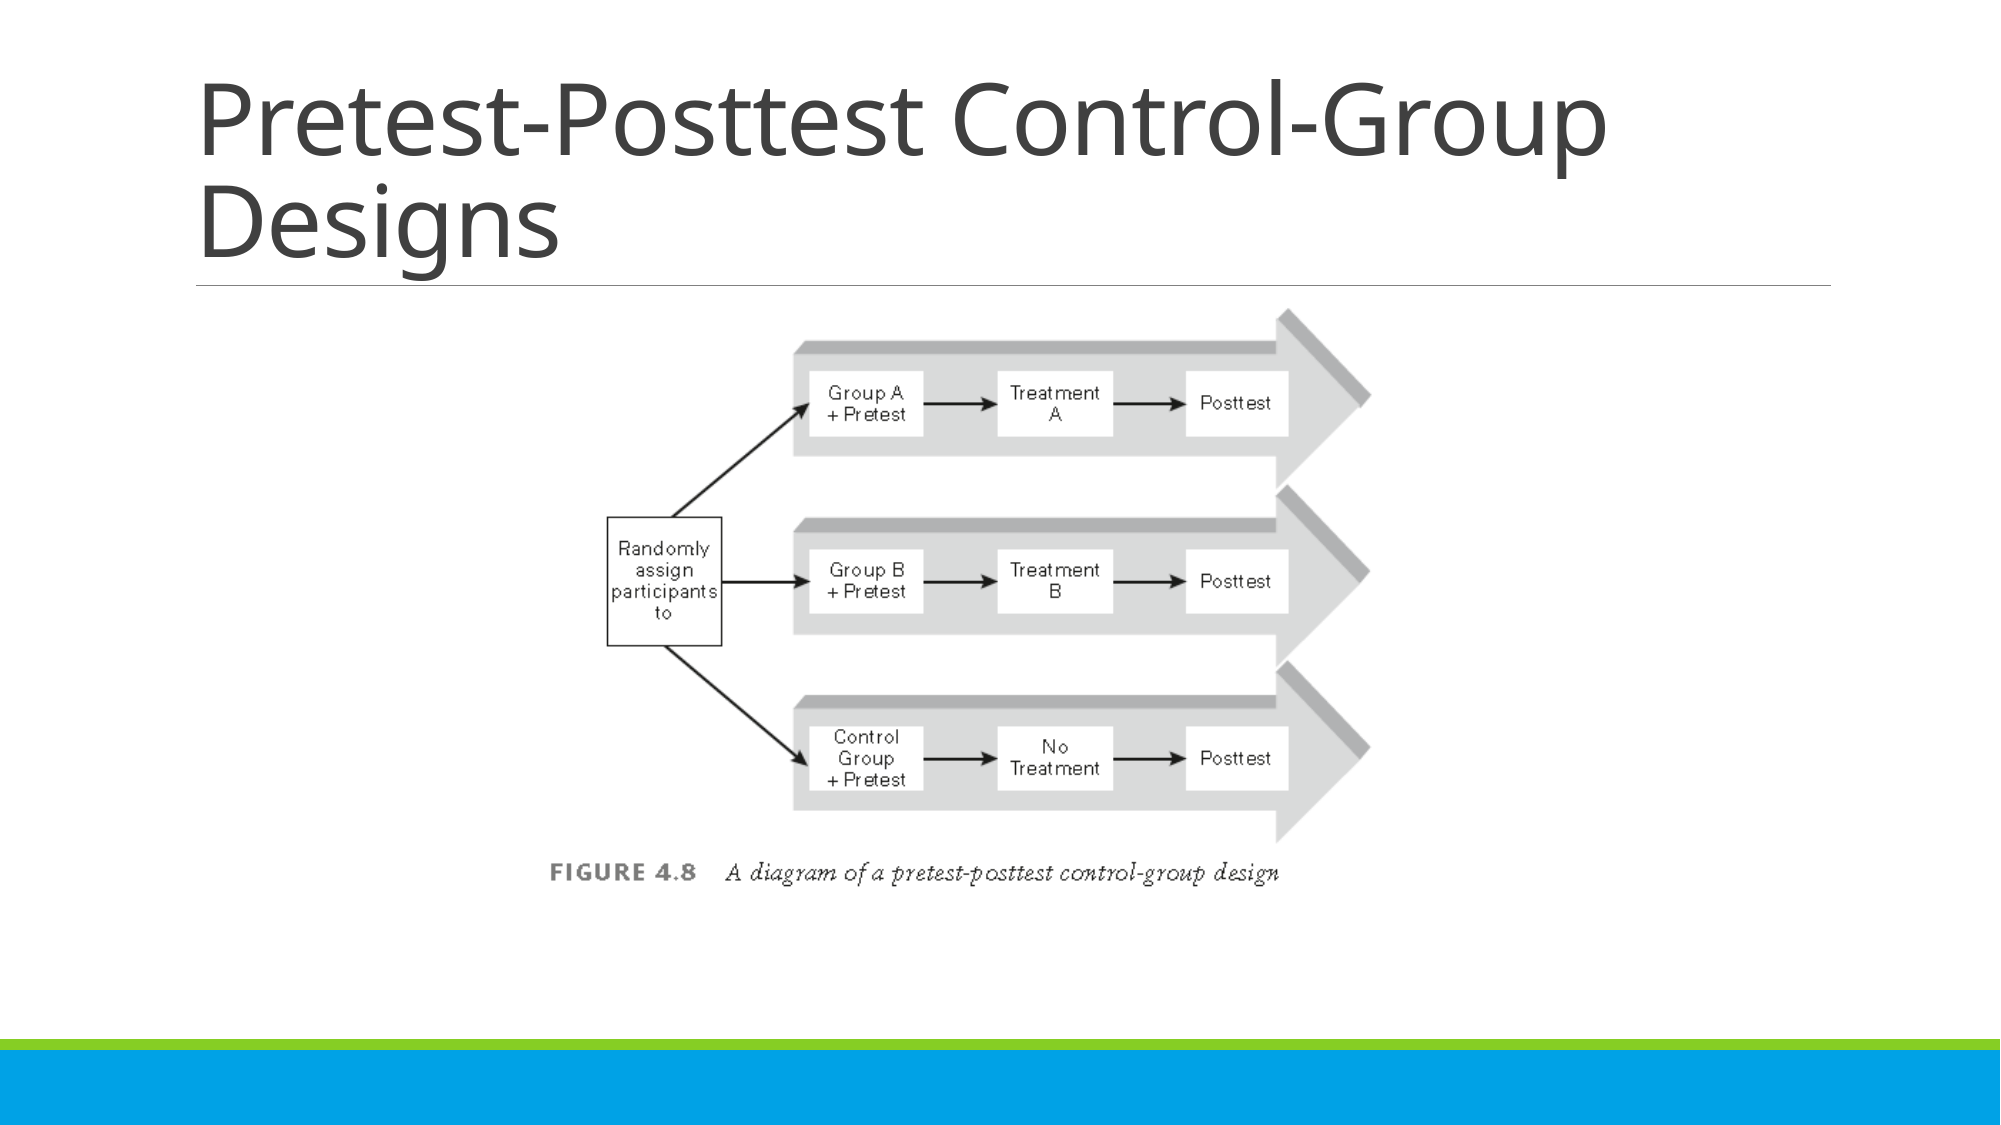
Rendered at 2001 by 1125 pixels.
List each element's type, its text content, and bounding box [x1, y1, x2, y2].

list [519, 286, 1404, 926]
title Pretest-Posttest Control-Group Designs [180, 47, 1830, 285]
